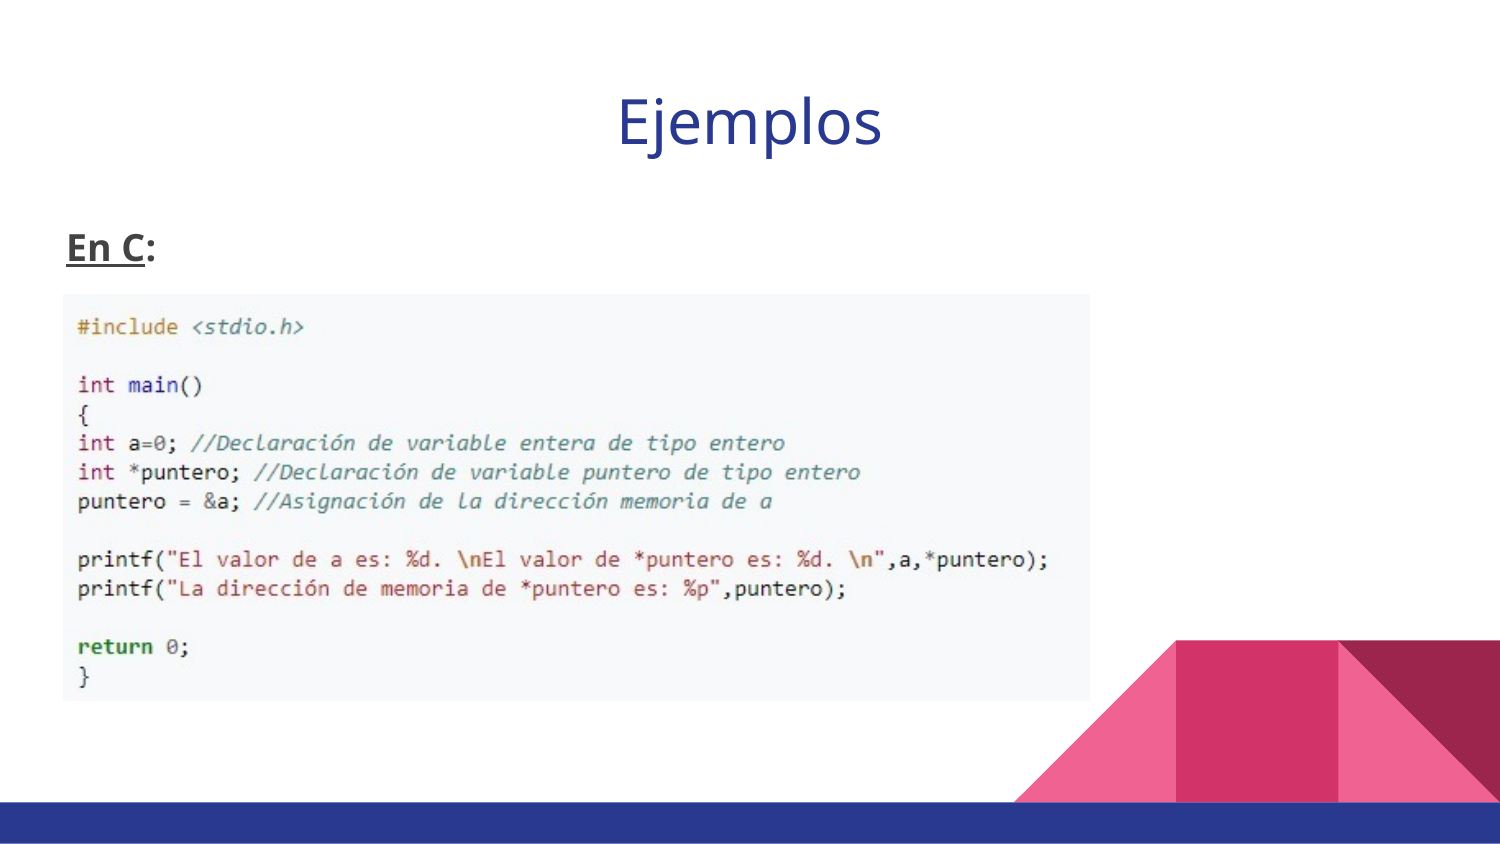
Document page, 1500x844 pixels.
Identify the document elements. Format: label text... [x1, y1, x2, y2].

title Ejemplos [51, 67, 1449, 167]
list En C: [51, 201, 1449, 750]
picture [63, 294, 1090, 702]
